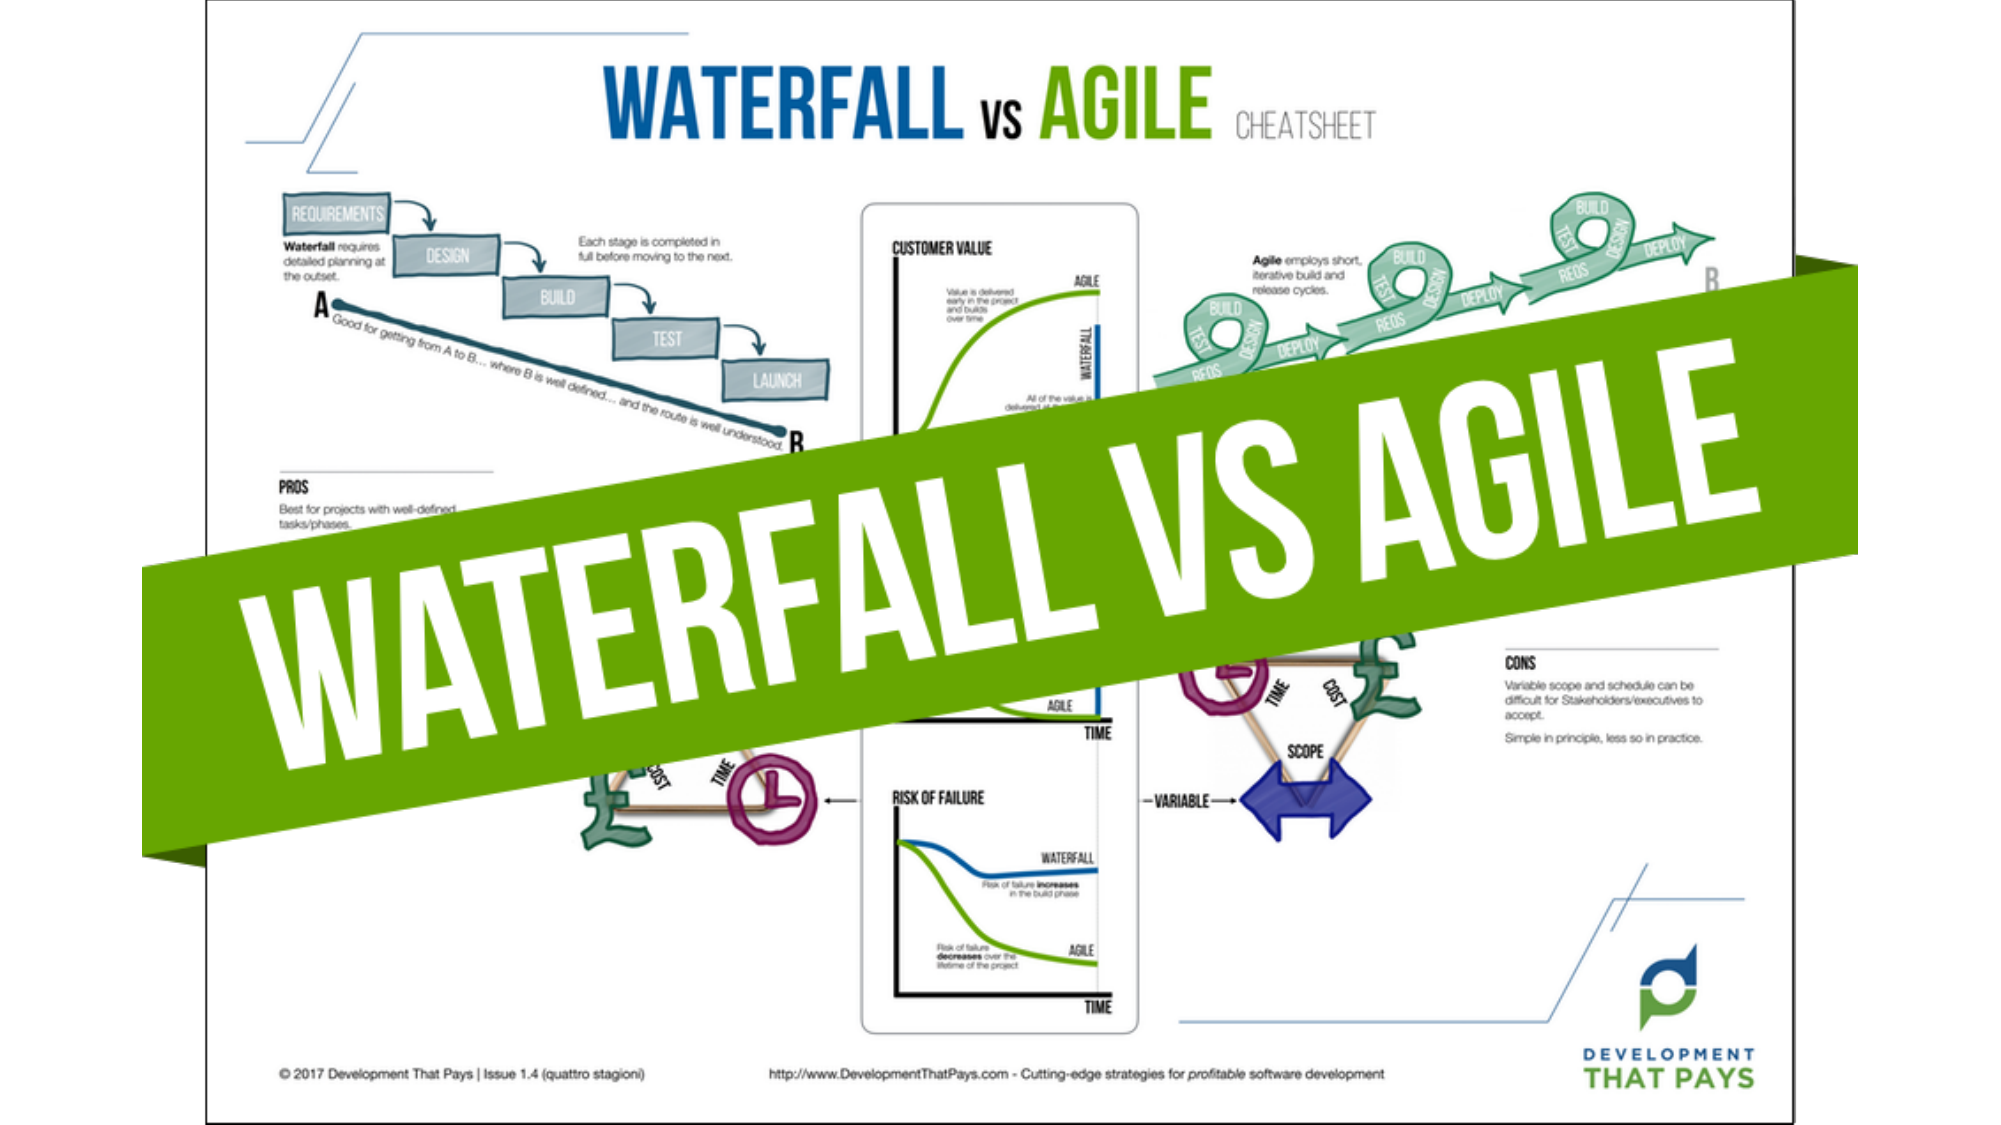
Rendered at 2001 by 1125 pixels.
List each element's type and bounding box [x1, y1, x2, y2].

picture [141, 0, 1858, 1125]
